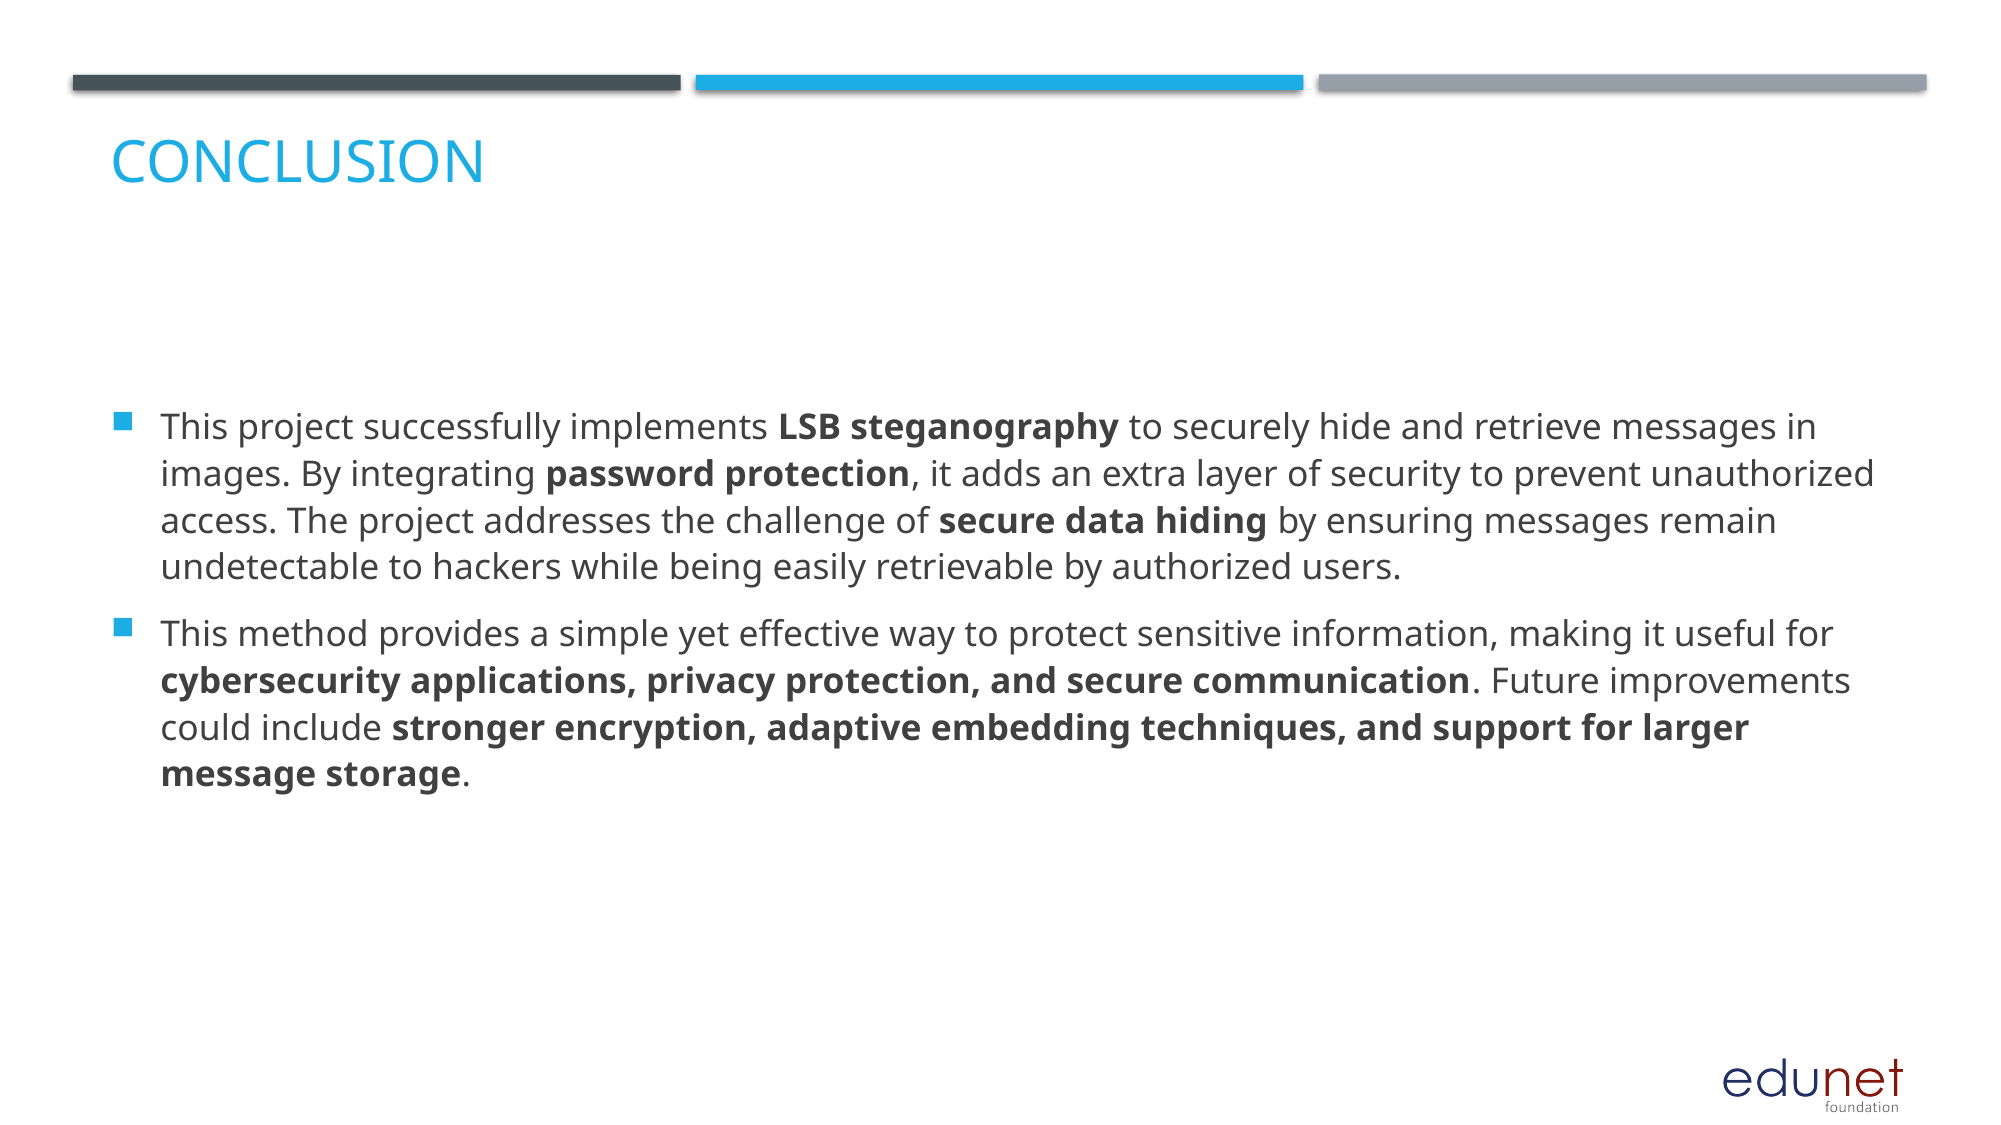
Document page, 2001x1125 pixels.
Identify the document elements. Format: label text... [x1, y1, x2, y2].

list This project successfully implements LSB steganography to securely hide and retrieve messages in images. By integrating password protection, it adds an extra layer of security to prevent unauthorized access. The project addresses the challenge of secure data hiding by ensuring messages remain undetectable to hackers while being easily retrievable by authorized users. This method provides a simple yet effective way to protect sensitive information, making it useful for cybersecurity applications, privacy protection, and secure communication. Future improvements could include stronger encryption, adaptive embedding techniques, and support for larger message storage. [95, 213, 1905, 981]
picture [1719, 1056, 1905, 1116]
title Conclusion [95, 115, 1905, 203]
